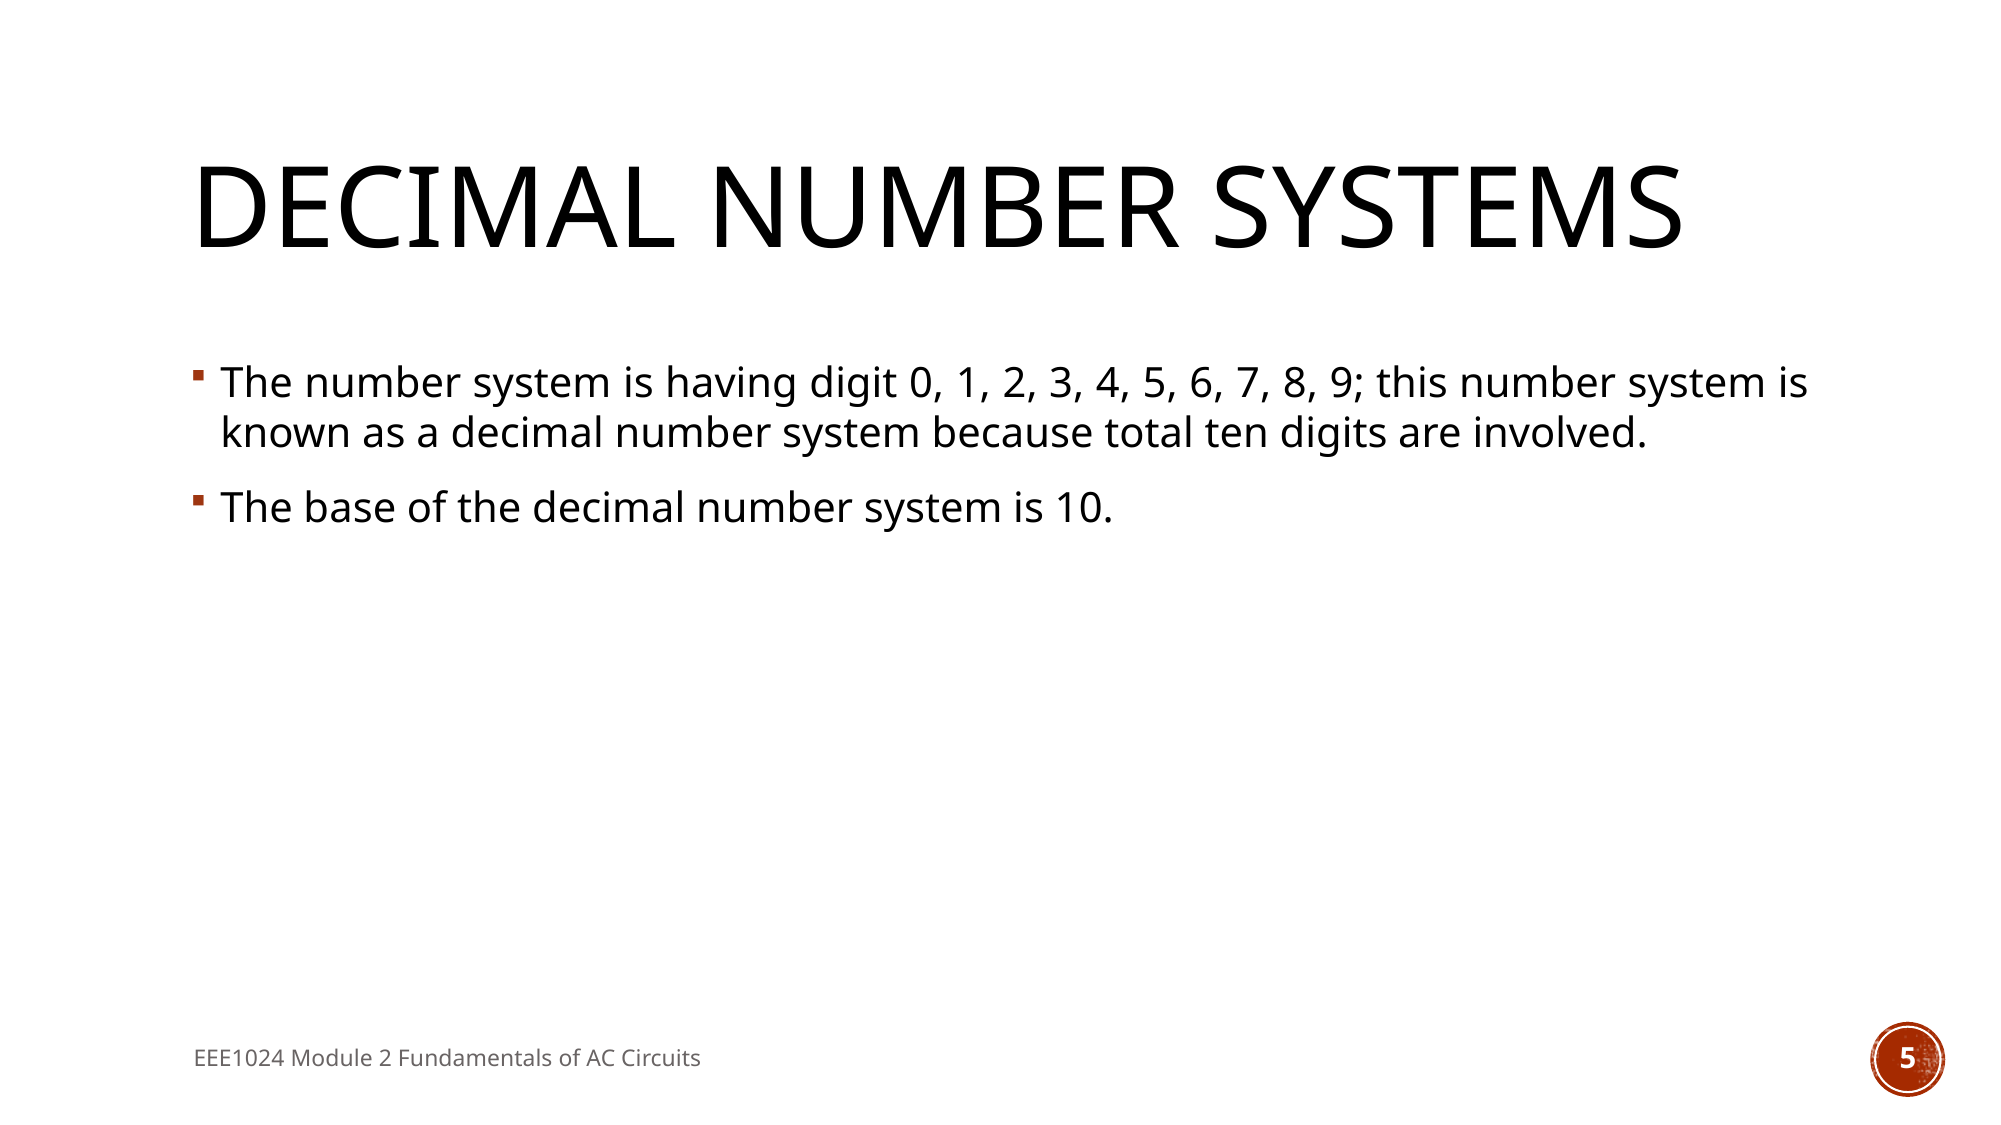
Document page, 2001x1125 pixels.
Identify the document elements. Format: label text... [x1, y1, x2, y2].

list The number system is having digit 0, 1, 2, 3, 4, 5, 6, 7, 8, 9; this number system is known as a decimal number system because total ten digits are involved. The base of the decimal number system is 10. [175, 348, 1826, 1013]
footer EEE1024 Module 2 Fundamentals of AC Circuits [178, 1028, 1217, 1089]
slide_number 5 [1855, 1028, 1961, 1089]
title Decimal Number Systems [175, 79, 1826, 344]
